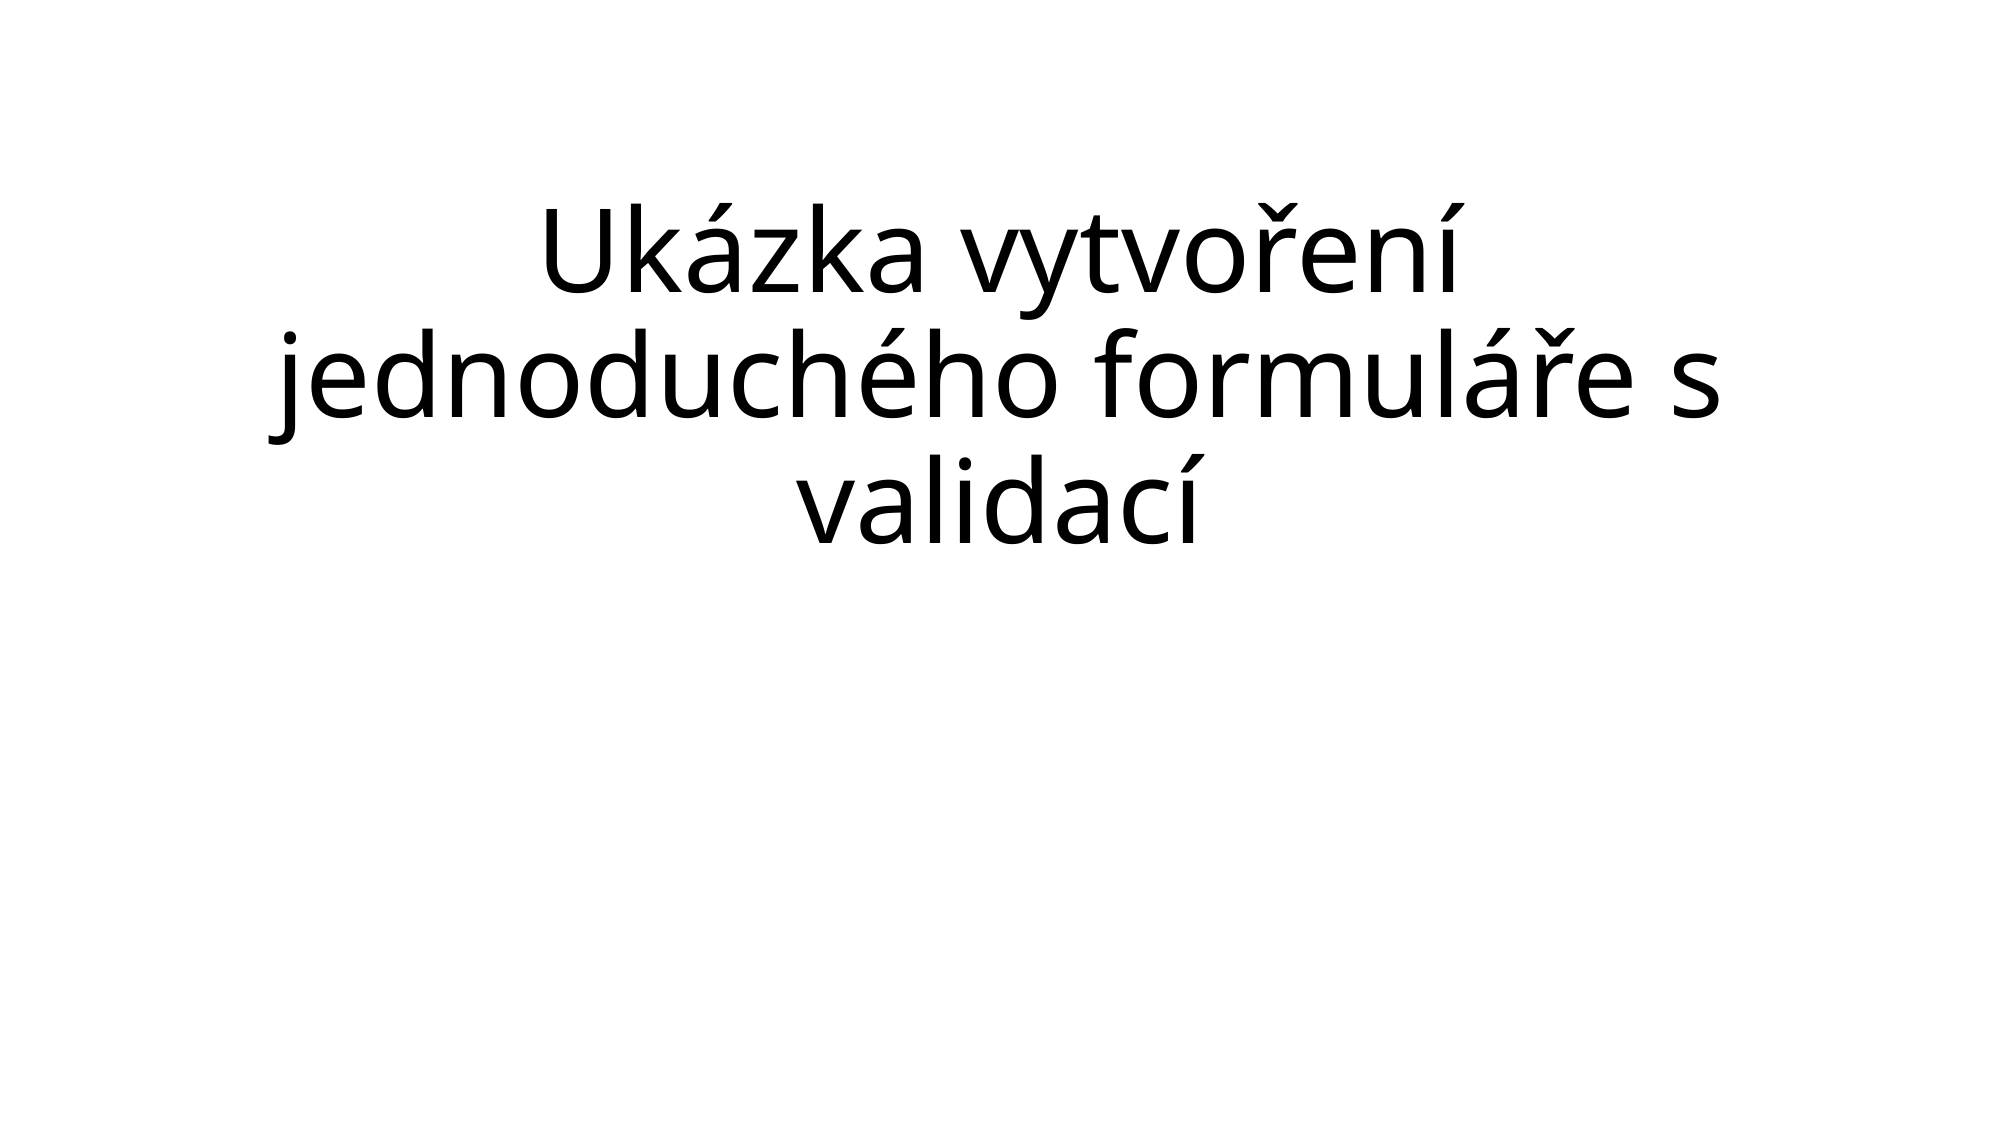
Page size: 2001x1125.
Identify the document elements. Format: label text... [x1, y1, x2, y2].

title Ukázka vytvoření jednoduchého formuláře s validací [249, 184, 1750, 576]
